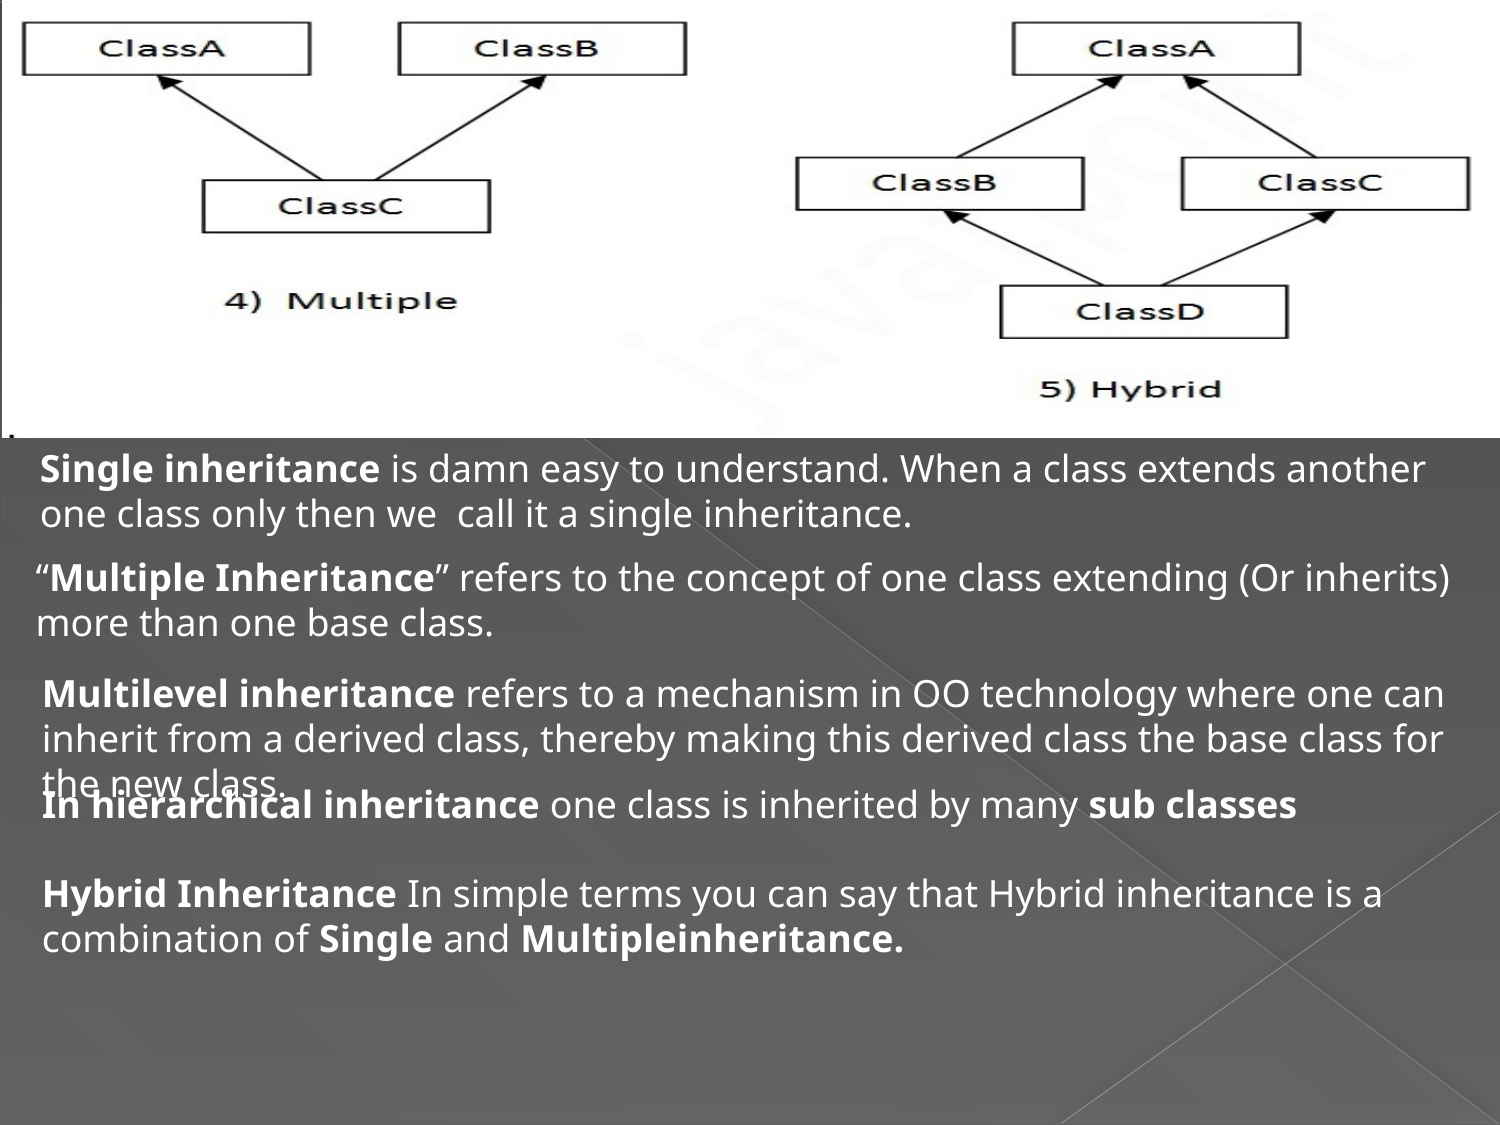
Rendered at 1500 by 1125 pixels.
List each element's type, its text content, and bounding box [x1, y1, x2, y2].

text_box In hierarchical inheritance one class is inherited by many sub classes [27, 773, 1475, 834]
text_box Hybrid Inheritance In simple terms you can say that Hybrid inheritance is a combination of Single and Multipleinheritance. [27, 862, 1438, 968]
picture [1, 0, 1500, 438]
text_box “Multiple Inheritance” refers to the concept of one class extending (Or inherits) more than one base class. [20, 546, 1475, 652]
text_box Single inheritance is damn easy to understand. When a class extends another one class only then we call it a single inheritance. [24, 439, 1475, 543]
text_box Multilevel inheritance refers to a mechanism in OO technology where one can inherit from a derived class, thereby making this derived class the base class for the new class. [27, 662, 1475, 773]
